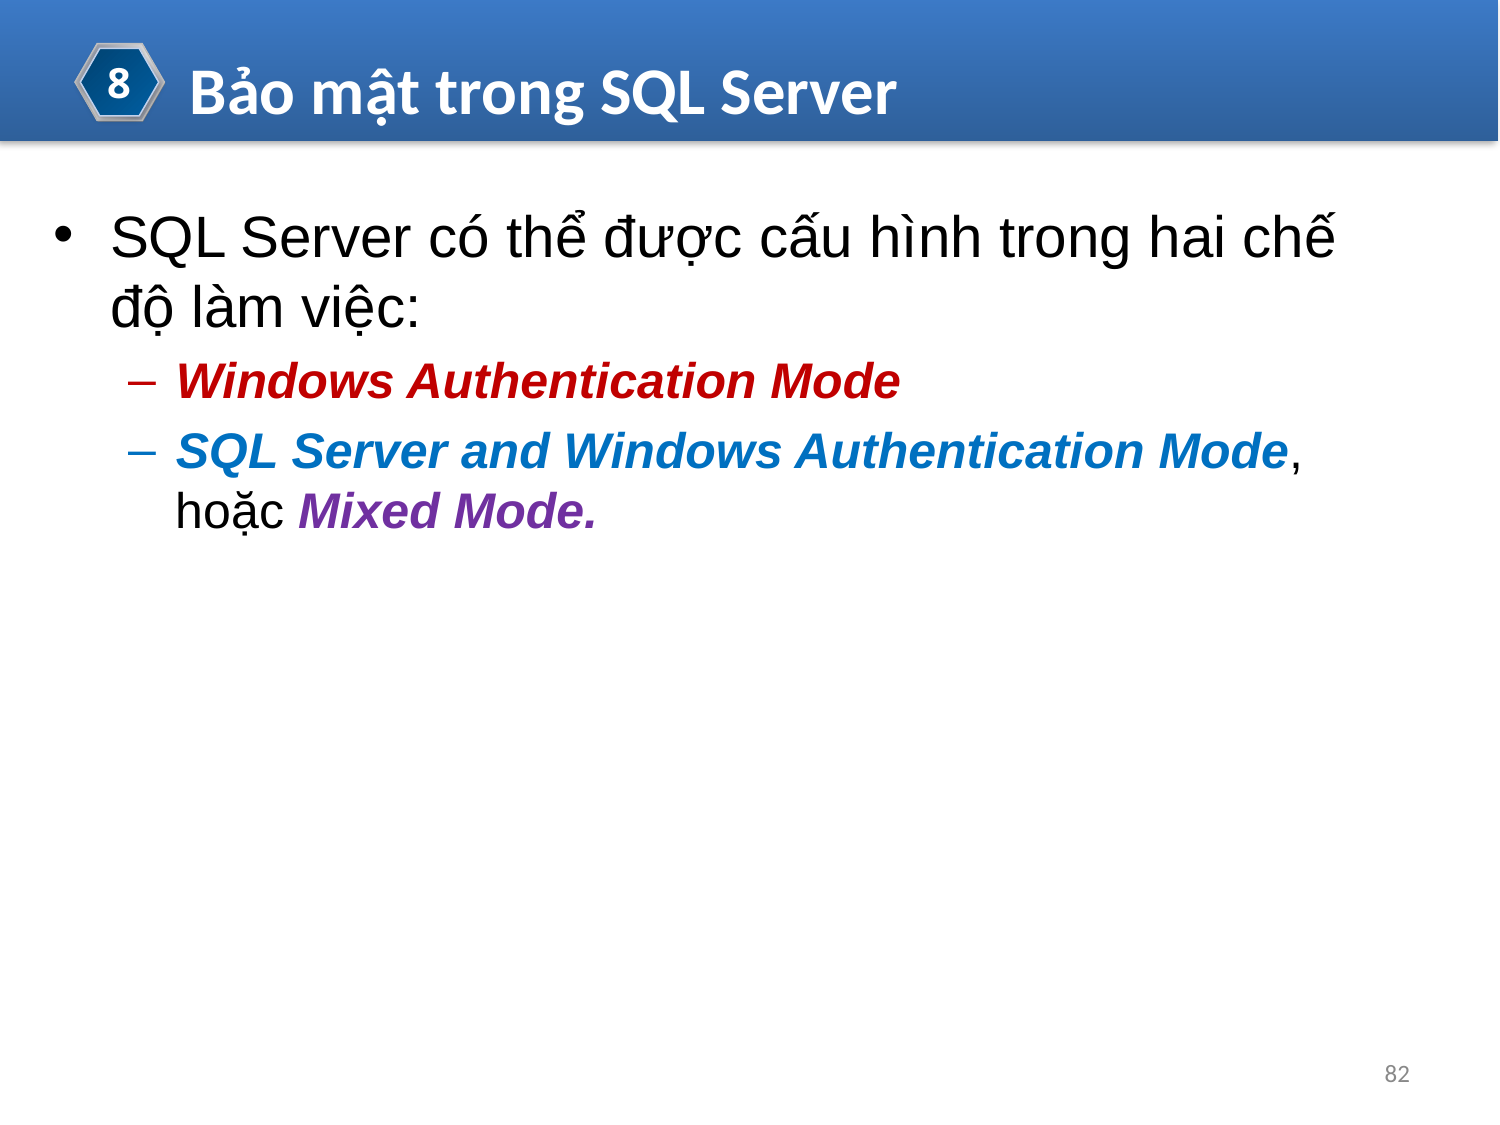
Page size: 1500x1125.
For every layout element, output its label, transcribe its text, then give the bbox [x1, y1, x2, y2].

slide_number 82 [1074, 1042, 1425, 1103]
text_box [0, 0, 1498, 141]
list SQL Server có thể được cấu hình trong hai chế độ làm việc: Windows Authentication Mode SQL Server and Windows Authentication Mode, hoặc Mixed Mode. [38, 191, 1425, 892]
text_box Bảo mật trong SQL Server [174, 40, 1313, 136]
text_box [74, 43, 166, 123]
